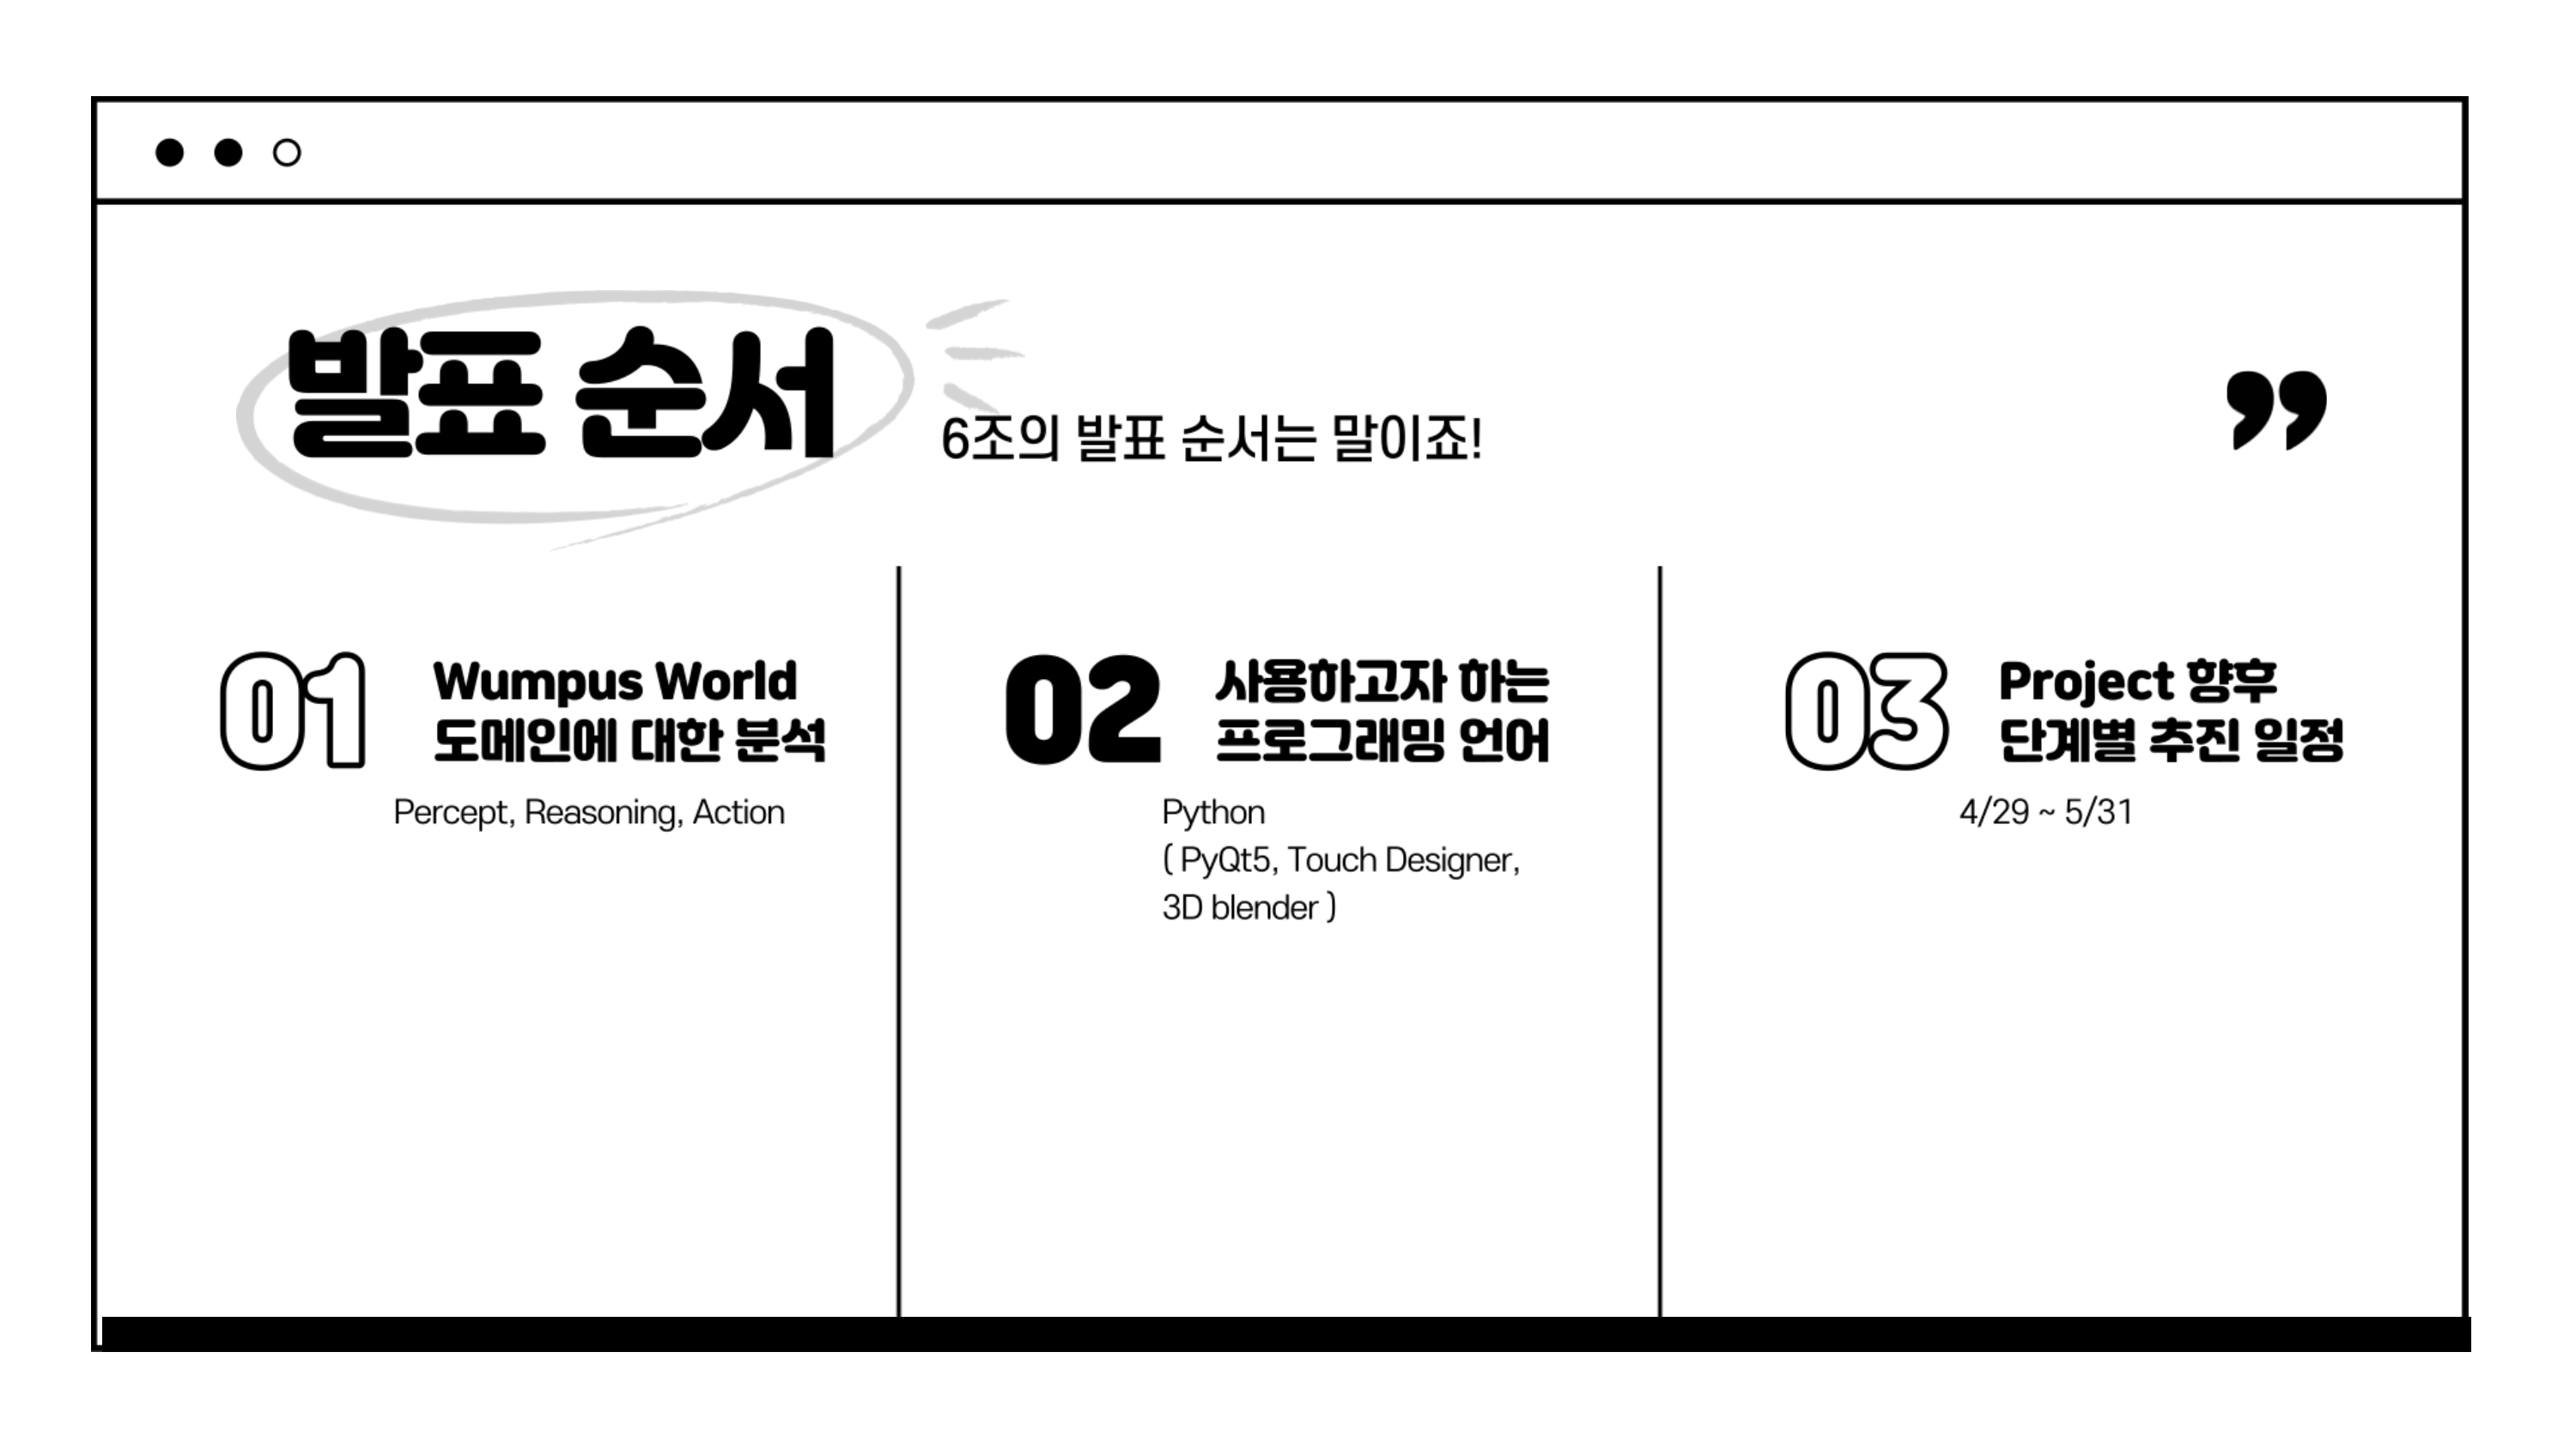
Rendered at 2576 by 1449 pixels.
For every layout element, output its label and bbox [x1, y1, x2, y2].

text_box [2227, 370, 2327, 451]
text_box [236, 290, 1025, 552]
text_box [90, 96, 2469, 1352]
text_box [102, 1316, 2471, 1352]
picture [983, 602, 1586, 946]
text_box [1284, 932, 2036, 950]
picture [168, 569, 851, 933]
picture [932, 394, 1511, 486]
picture [1734, 569, 2372, 933]
text_box [522, 932, 1155, 950]
picture [258, 275, 904, 527]
